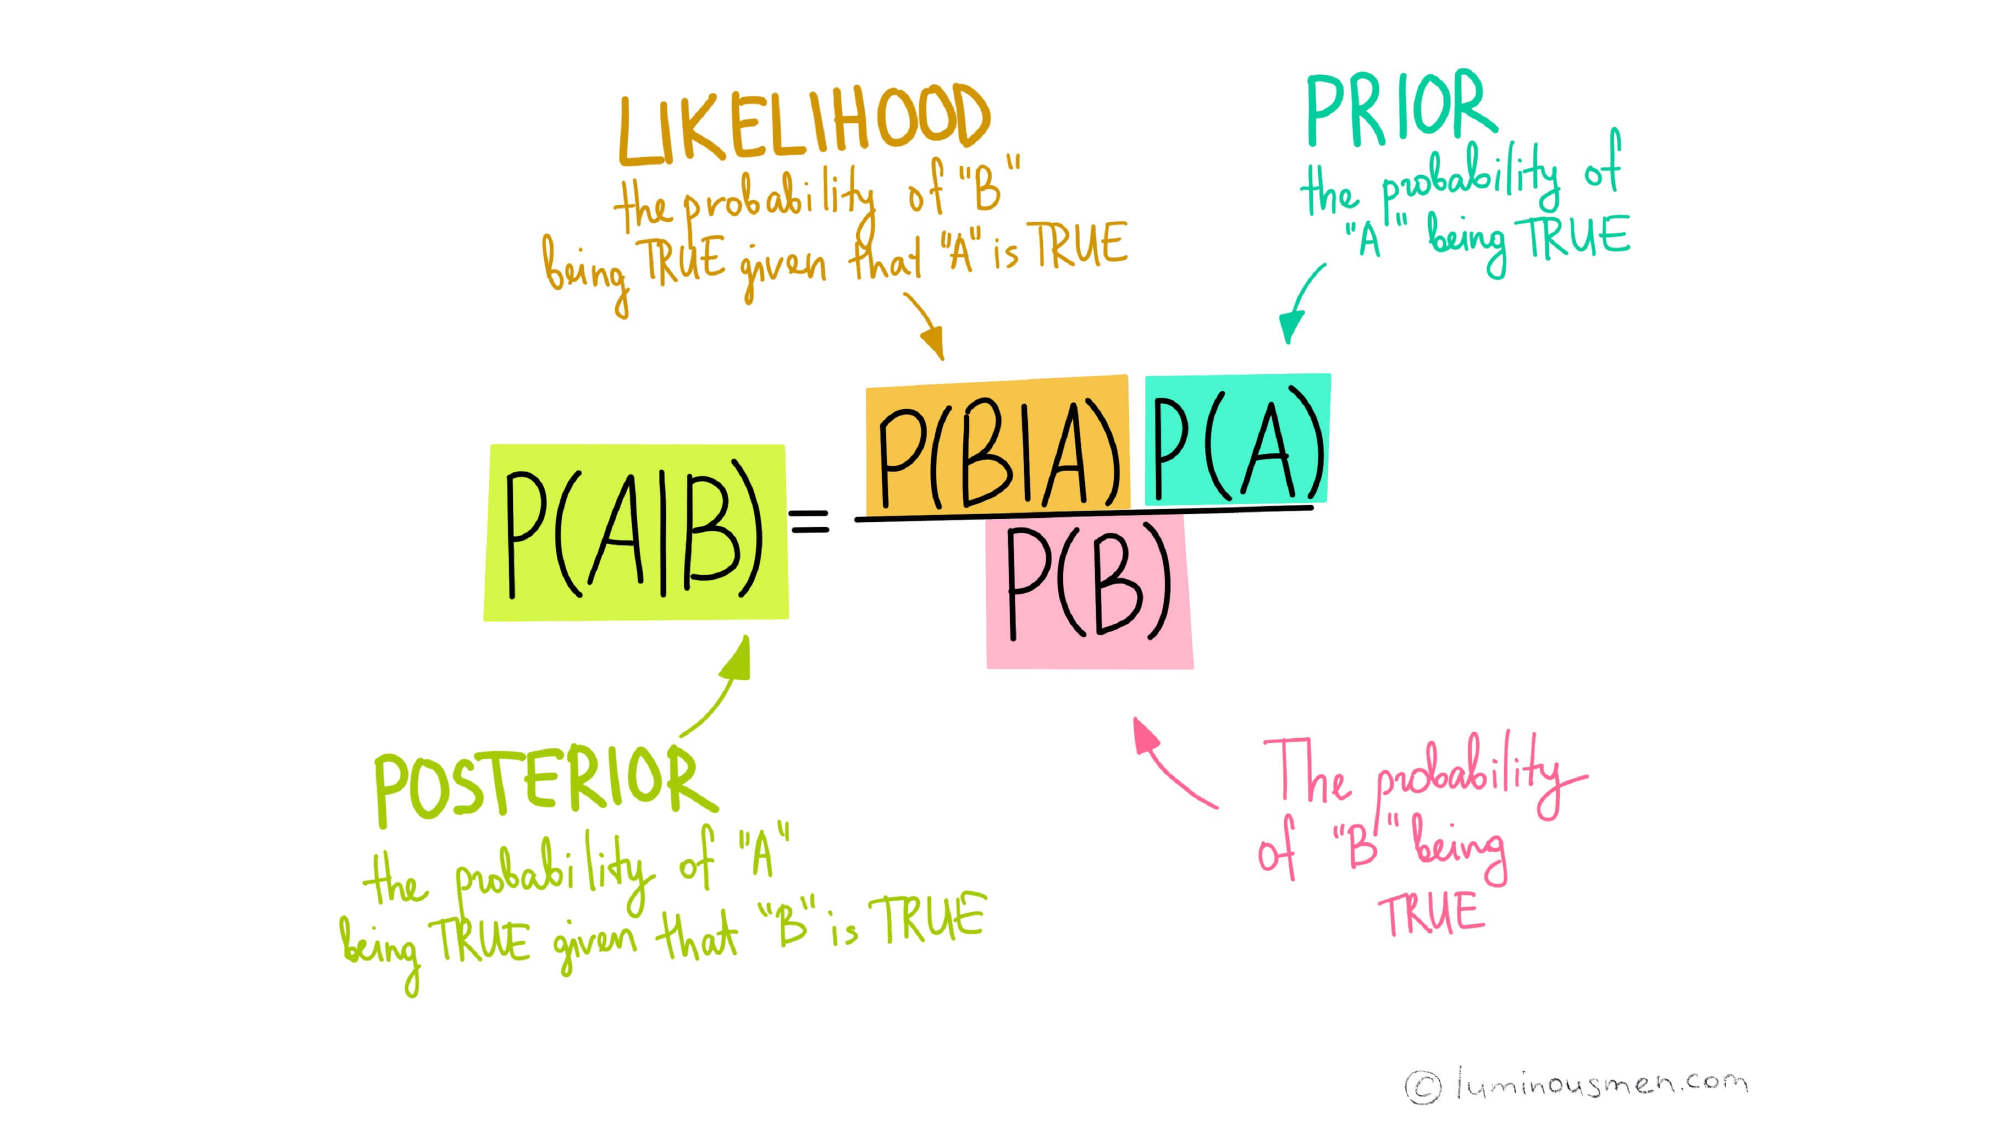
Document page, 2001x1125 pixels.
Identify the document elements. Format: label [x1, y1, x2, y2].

picture [249, 0, 1751, 1125]
